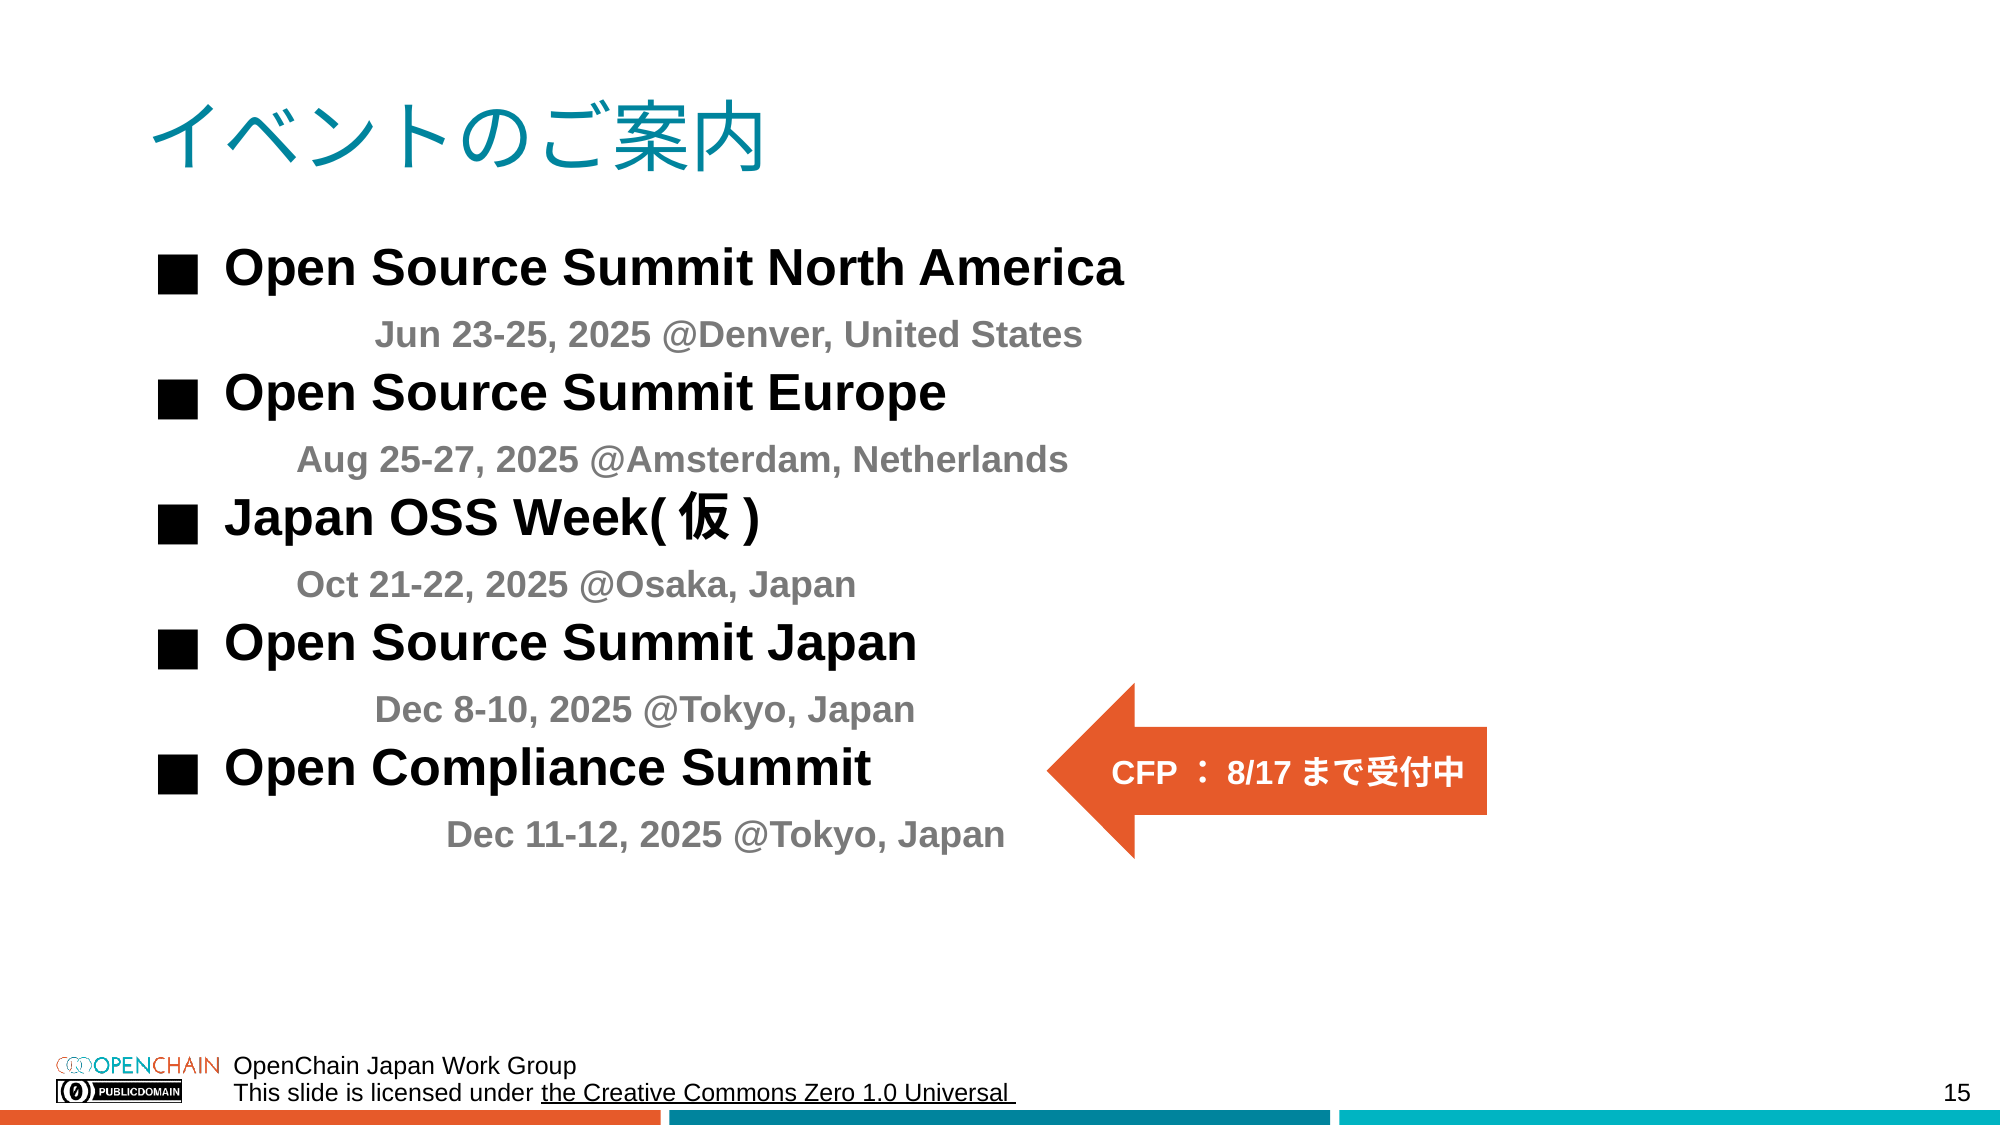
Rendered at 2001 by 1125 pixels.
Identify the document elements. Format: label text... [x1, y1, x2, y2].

footer OpenChain Japan Work Group [218, 1053, 690, 1077]
list Open Source Summit North America Jun 23-25, 2025 @Denver, United States Open Source Summit Europe Aug 25-27, 2025 @Amsterdam, Netherlands Japan OSS Week(仮) Oct 21-22, 2025 @Osaka, Japan Open Source Summit Japan Dec 8-10, 2025 @Tokyo, Japan Open Compliance Summit Dec 11-12, 2025 @Tokyo, Japan [146, 233, 1839, 1033]
text_box CFP：8/17まで受付中 [1046, 682, 1487, 859]
slide_number 15 [1536, 1079, 1987, 1103]
picture [56, 1079, 182, 1103]
title イベントのご案内 [146, 87, 1839, 193]
picture [56, 1056, 218, 1074]
